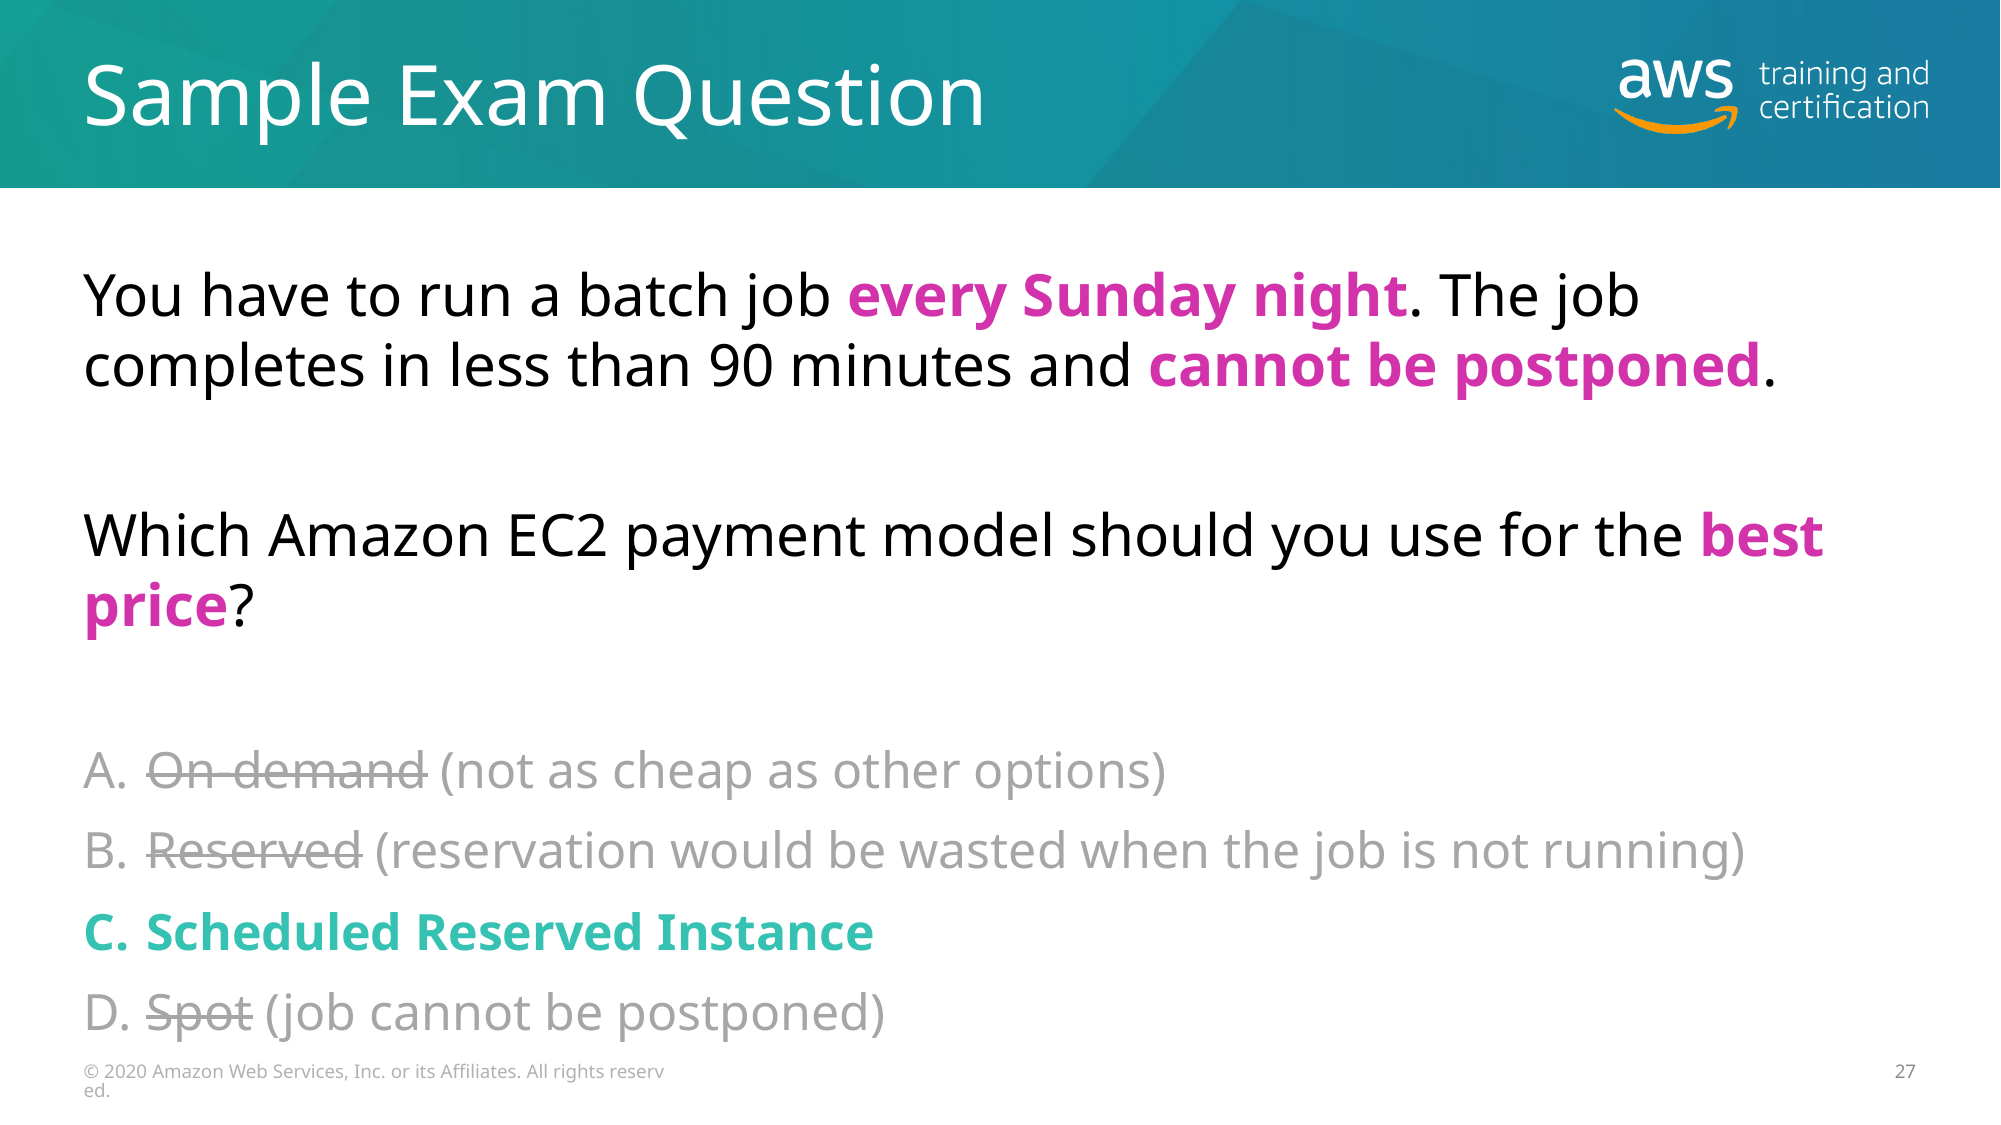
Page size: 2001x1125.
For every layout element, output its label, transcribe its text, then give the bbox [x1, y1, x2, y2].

title Sample Exam Question [68, 59, 1551, 138]
footer © 2020 Amazon Web Services, Inc. or its Affiliates. All rights reserved. [68, 1042, 682, 1103]
slide_number 27 [1481, 1042, 1932, 1103]
picture [0, 0, 2000, 188]
list You have to run a batch job every Sunday night. The job completes in less than 90 minutes and cannot be postponed. Which Amazon EC2 payment model should you use for the best price? On-demand (not as cheap as other options) Reserved (reservation would be wasted when the job is not running) Scheduled Reserved Instance Spot (job cannot be postponed) [68, 250, 1932, 1014]
